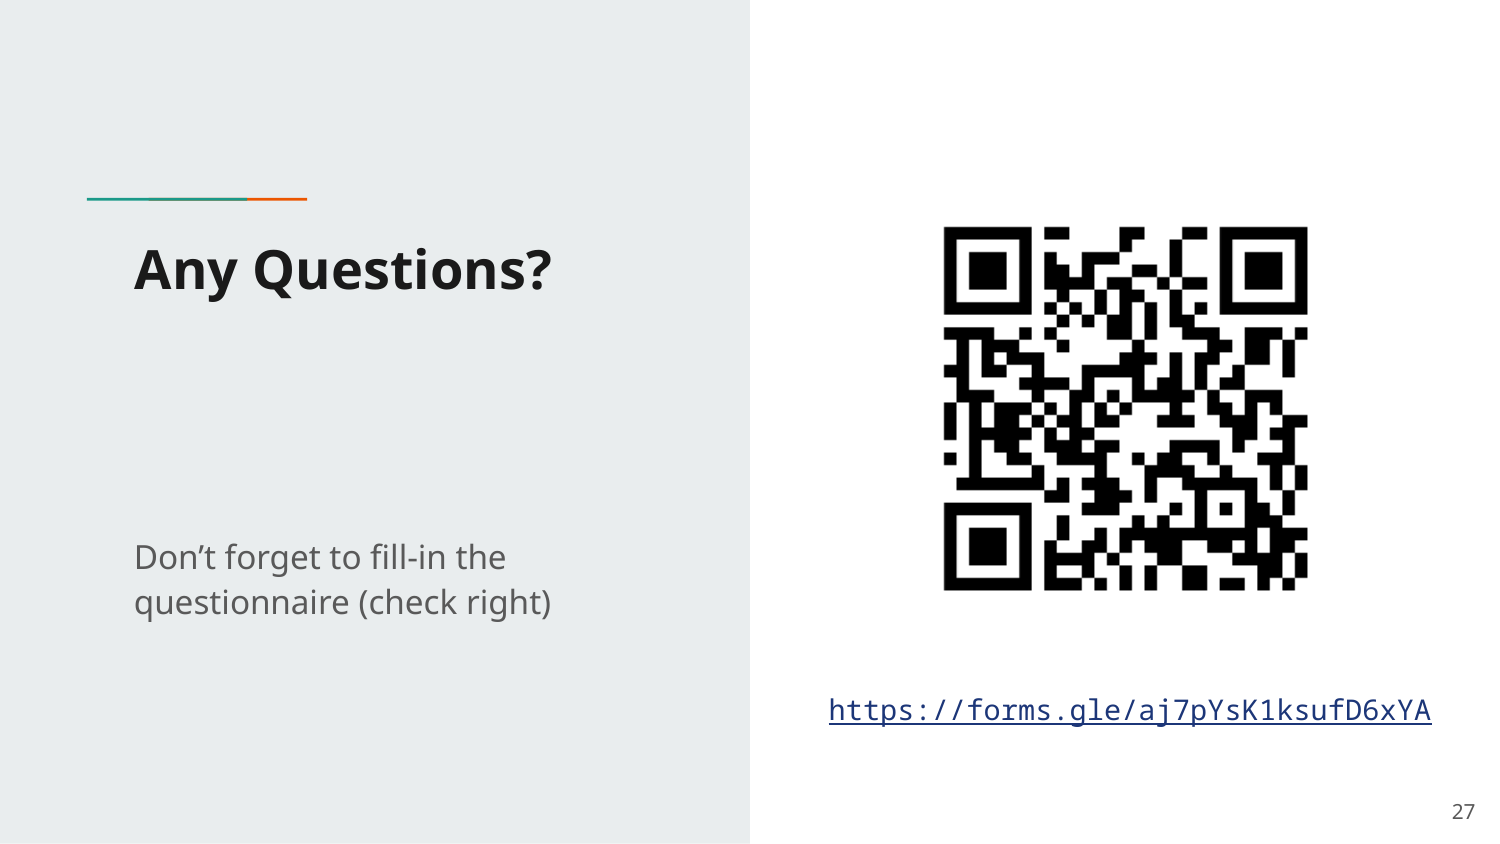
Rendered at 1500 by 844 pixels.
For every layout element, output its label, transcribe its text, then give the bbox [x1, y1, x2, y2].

slide_number ‹#› [1400, 779, 1491, 844]
subtitle Don’t forget to fill-in the questionnaire (check right) [118, 518, 661, 644]
title Any Questions? [119, 216, 662, 494]
list https://forms.gle/aj7pYsK1ksufD6xYA [766, 669, 1486, 744]
picture [891, 174, 1361, 644]
